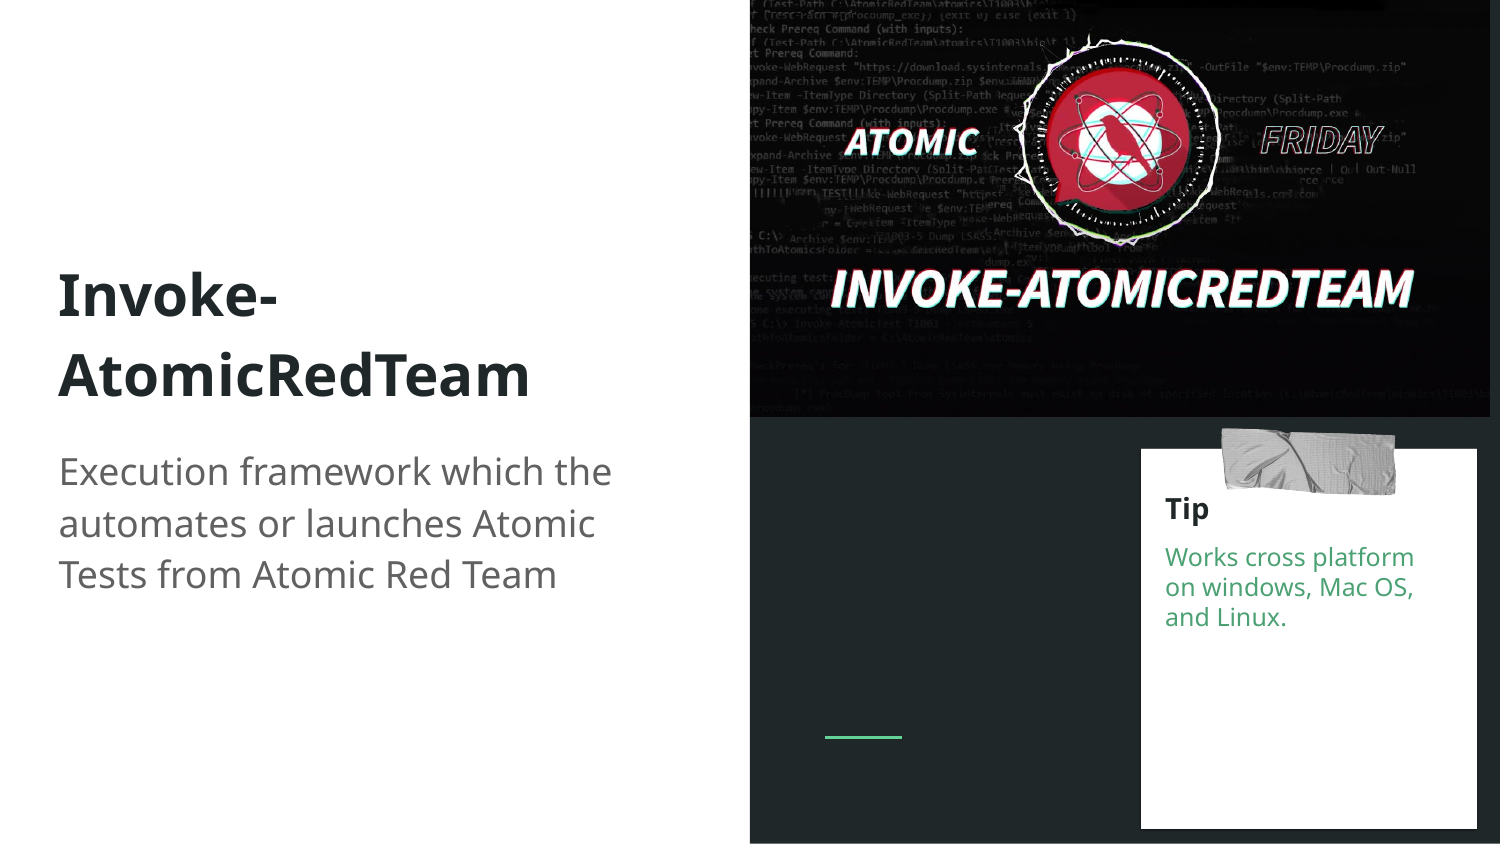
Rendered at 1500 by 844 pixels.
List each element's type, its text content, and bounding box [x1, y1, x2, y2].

subtitle Invoke-AtomicRedTeam Execution framework which the automates or launches Atomic Tests from Atomic Red Team [43, 107, 708, 737]
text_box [1126, 427, 1491, 844]
picture [749, 0, 1491, 417]
